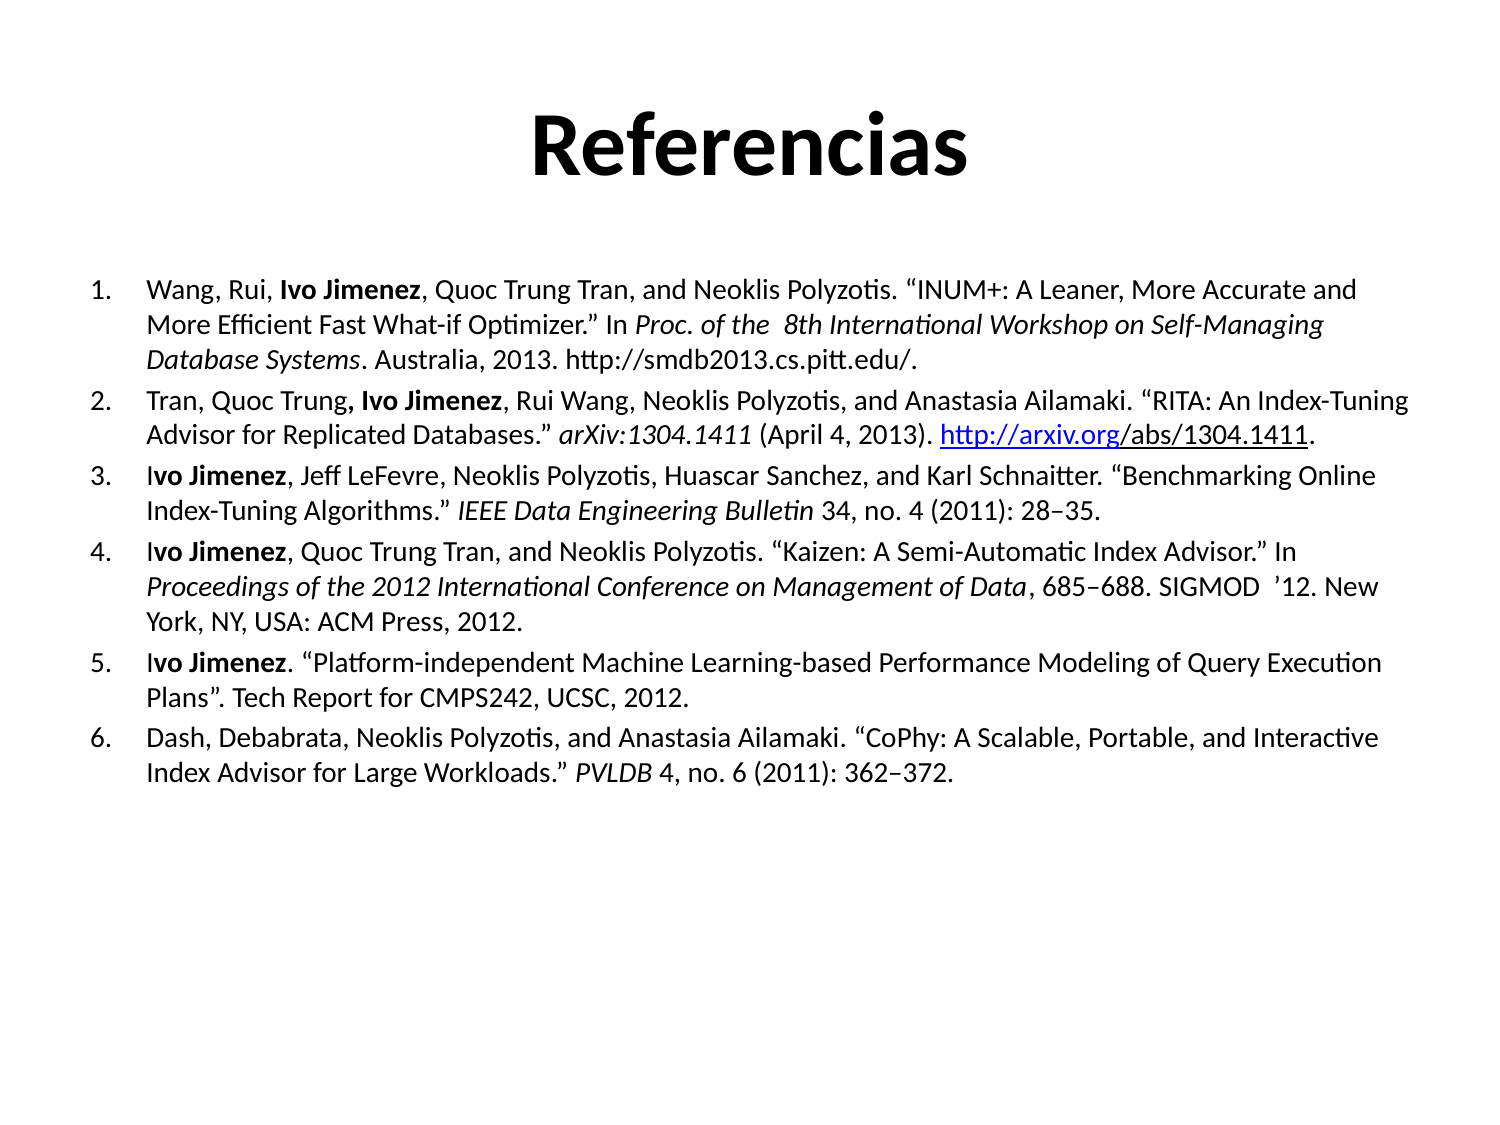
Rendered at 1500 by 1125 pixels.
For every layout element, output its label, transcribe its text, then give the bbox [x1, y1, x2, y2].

title Referencias [75, 45, 1425, 233]
list Wang, Rui, Ivo Jimenez, Quoc Trung Tran, and Neoklis Polyzotis. “INUM+: A Leaner, More Accurate and More Efficient Fast What-if Optimizer.” In Proc. of the 8th International Workshop on Self-Managing Database Systems. Australia, 2013. http://smdb2013.cs.pitt.edu/. Tran, Quoc Trung, Ivo Jimenez, Rui Wang, Neoklis Polyzotis, and Anastasia Ailamaki. “RITA: An Index-Tuning Advisor for Replicated Databases.” arXiv:1304.1411 (April 4, 2013). http://arxiv.org/abs/1304.1411. Ivo Jimenez, Jeff LeFevre, Neoklis Polyzotis, Huascar Sanchez, and Karl Schnaitter. “Benchmarking Online Index-Tuning Algorithms.” IEEE Data Engineering Bulletin 34, no. 4 (2011): 28–35. Ivo Jimenez, Quoc Trung Tran, and Neoklis Polyzotis. “Kaizen: A Semi-Automatic Index Advisor.” In Proceedings of the 2012 International Conference on Management of Data, 685–688. SIGMOD ’12. New York, NY, USA: ACM Press, 2012. Ivo Jimenez. “Platform-independent Machine Learning-based Performance Modeling of Query Execution Plans”. Tech Report for CMPS242, UCSC, 2012. Dash, Debabrata, Neoklis Polyzotis, and Anastasia Ailamaki. “CoPhy: A Scalable, Portable, and Interactive Index Advisor for Large Workloads.” PVLDB 4, no. 6 (2011): 362–372. [75, 262, 1425, 1005]
